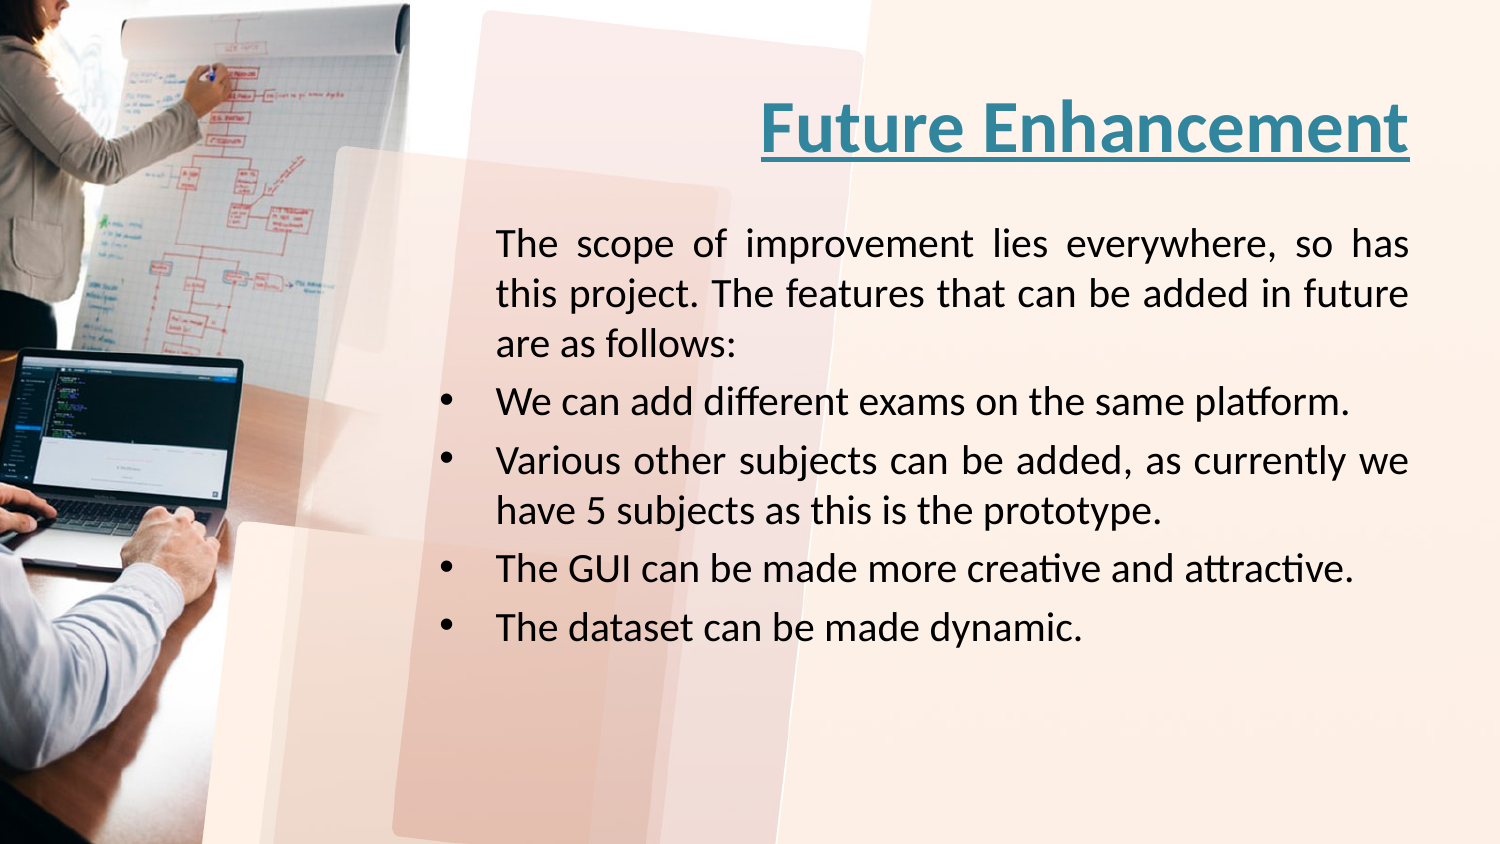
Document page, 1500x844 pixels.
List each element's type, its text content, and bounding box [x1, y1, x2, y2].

title Future Enhancement [324, 59, 1425, 186]
picture [0, 0, 1500, 844]
list The scope of improvement lies everywhere, so has this project. The features that can be added in future are as follows: We can add different exams on the same platform. Various other subjects can be added, as currently we have 5 subjects as this is the prototype. The GUI can be made more creative and attractive. The dataset can be made dynamic. [424, 207, 1425, 784]
